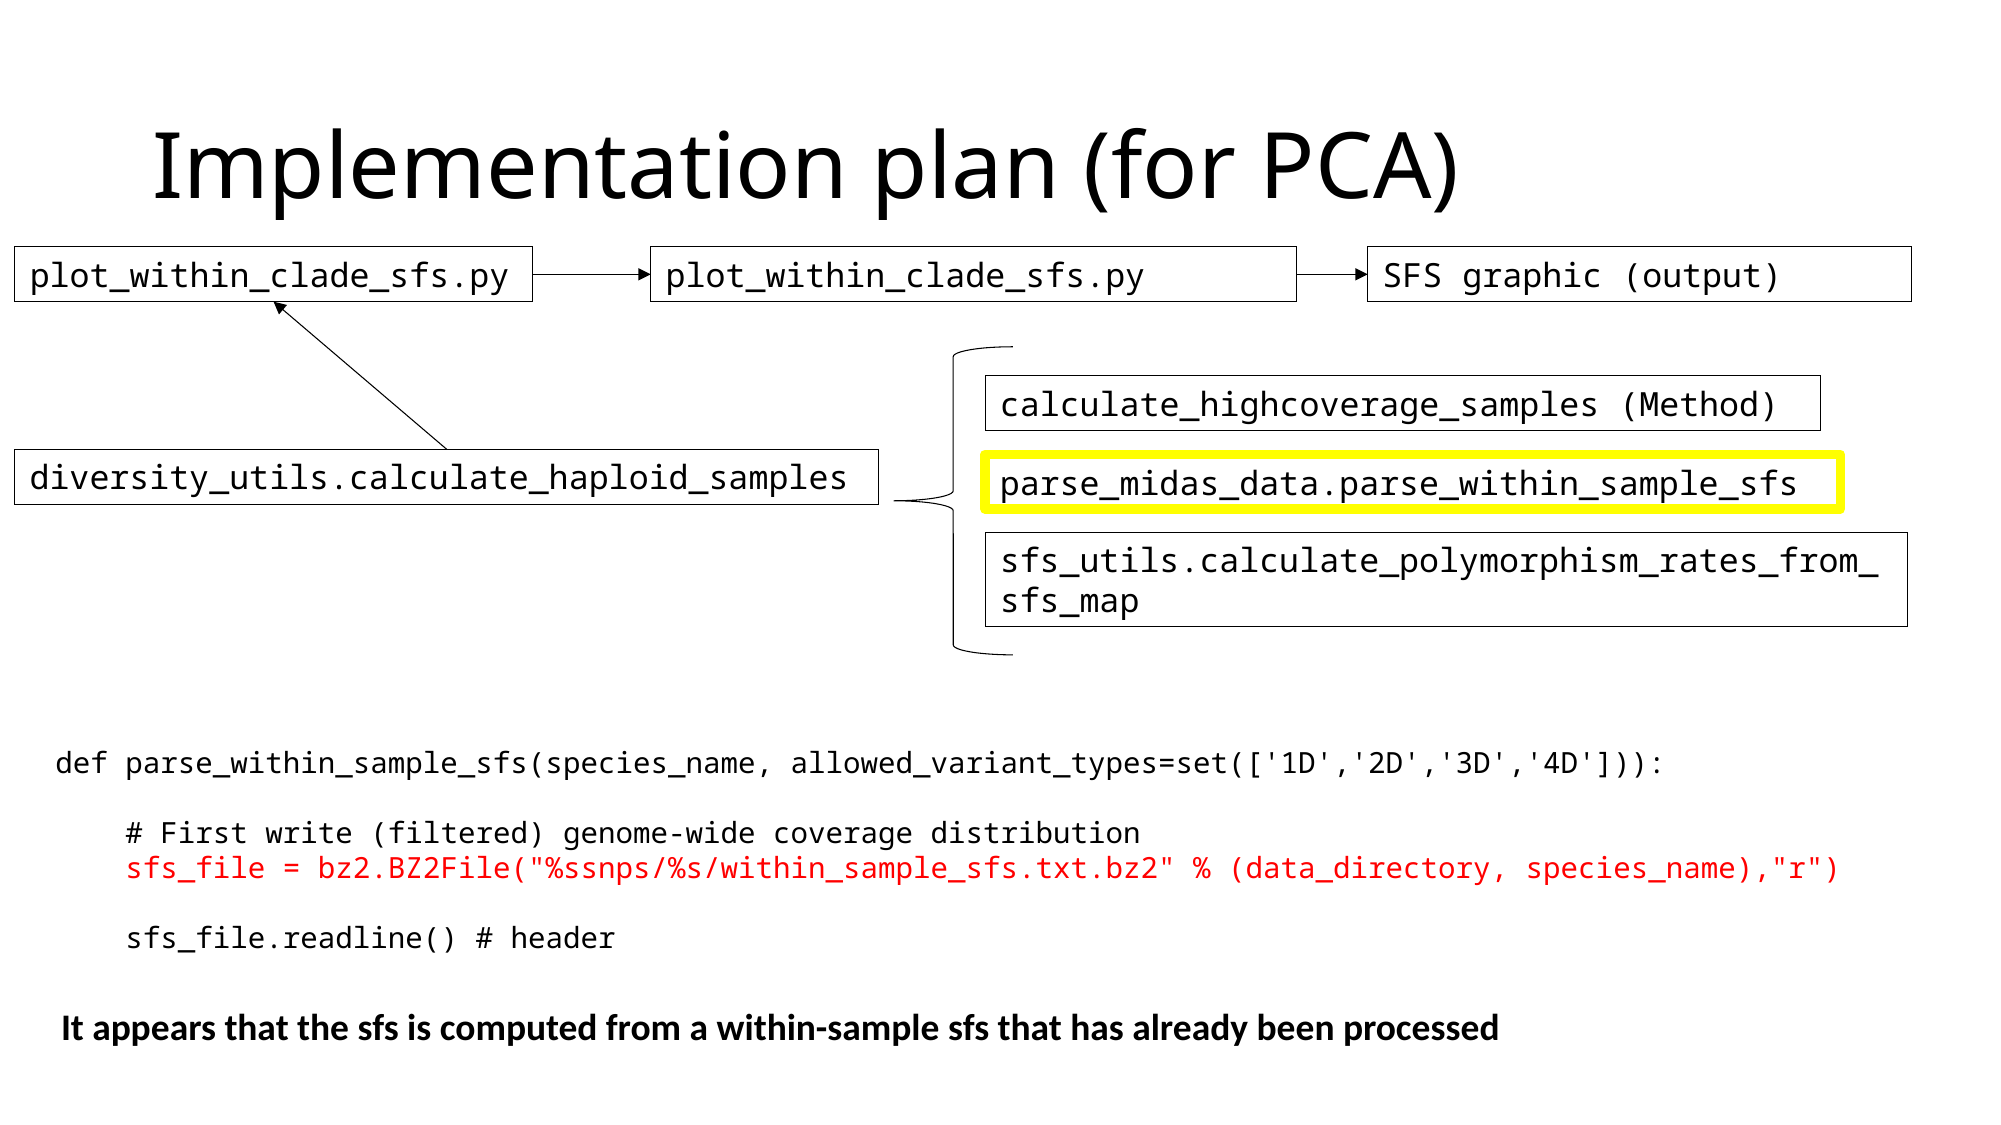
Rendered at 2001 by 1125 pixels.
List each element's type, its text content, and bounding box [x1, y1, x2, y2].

title Implementation plan (for PCA) [137, 59, 1863, 274]
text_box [273, 302, 447, 450]
text_box It appears that the sfs is computed from a within-sample sfs that has already been processed [46, 995, 1517, 1055]
text_box plot_within_clade_sfs.py [650, 246, 1297, 302]
text_box def parse_within_sample_sfs(species_name, allowed_variant_types=set(['1D','2D','3D','4D'])): # First write (filtered) genome-wide coverage distribution sfs_file = bz2.BZ2File("%ssnps/%s/within_sample_sfs.txt.bz2" % (data_directory, species_name),"r") sfs_file.readline() # header [40, 737, 1866, 962]
text_box [893, 346, 1013, 656]
text_box diversity_utils.calculate_haploid_samples [14, 449, 879, 505]
text_box calculate_highcoverage_samples (Method) [985, 375, 1821, 431]
text_box SFS graphic (output) [1367, 246, 1912, 302]
text_box parse_midas_data.parse_within_sample_sfs [985, 454, 1841, 510]
text_box plot_within_clade_sfs.py [14, 246, 533, 302]
text_box sfs_utils.calculate_polymorphism_rates_from_sfs_map [985, 532, 1908, 627]
